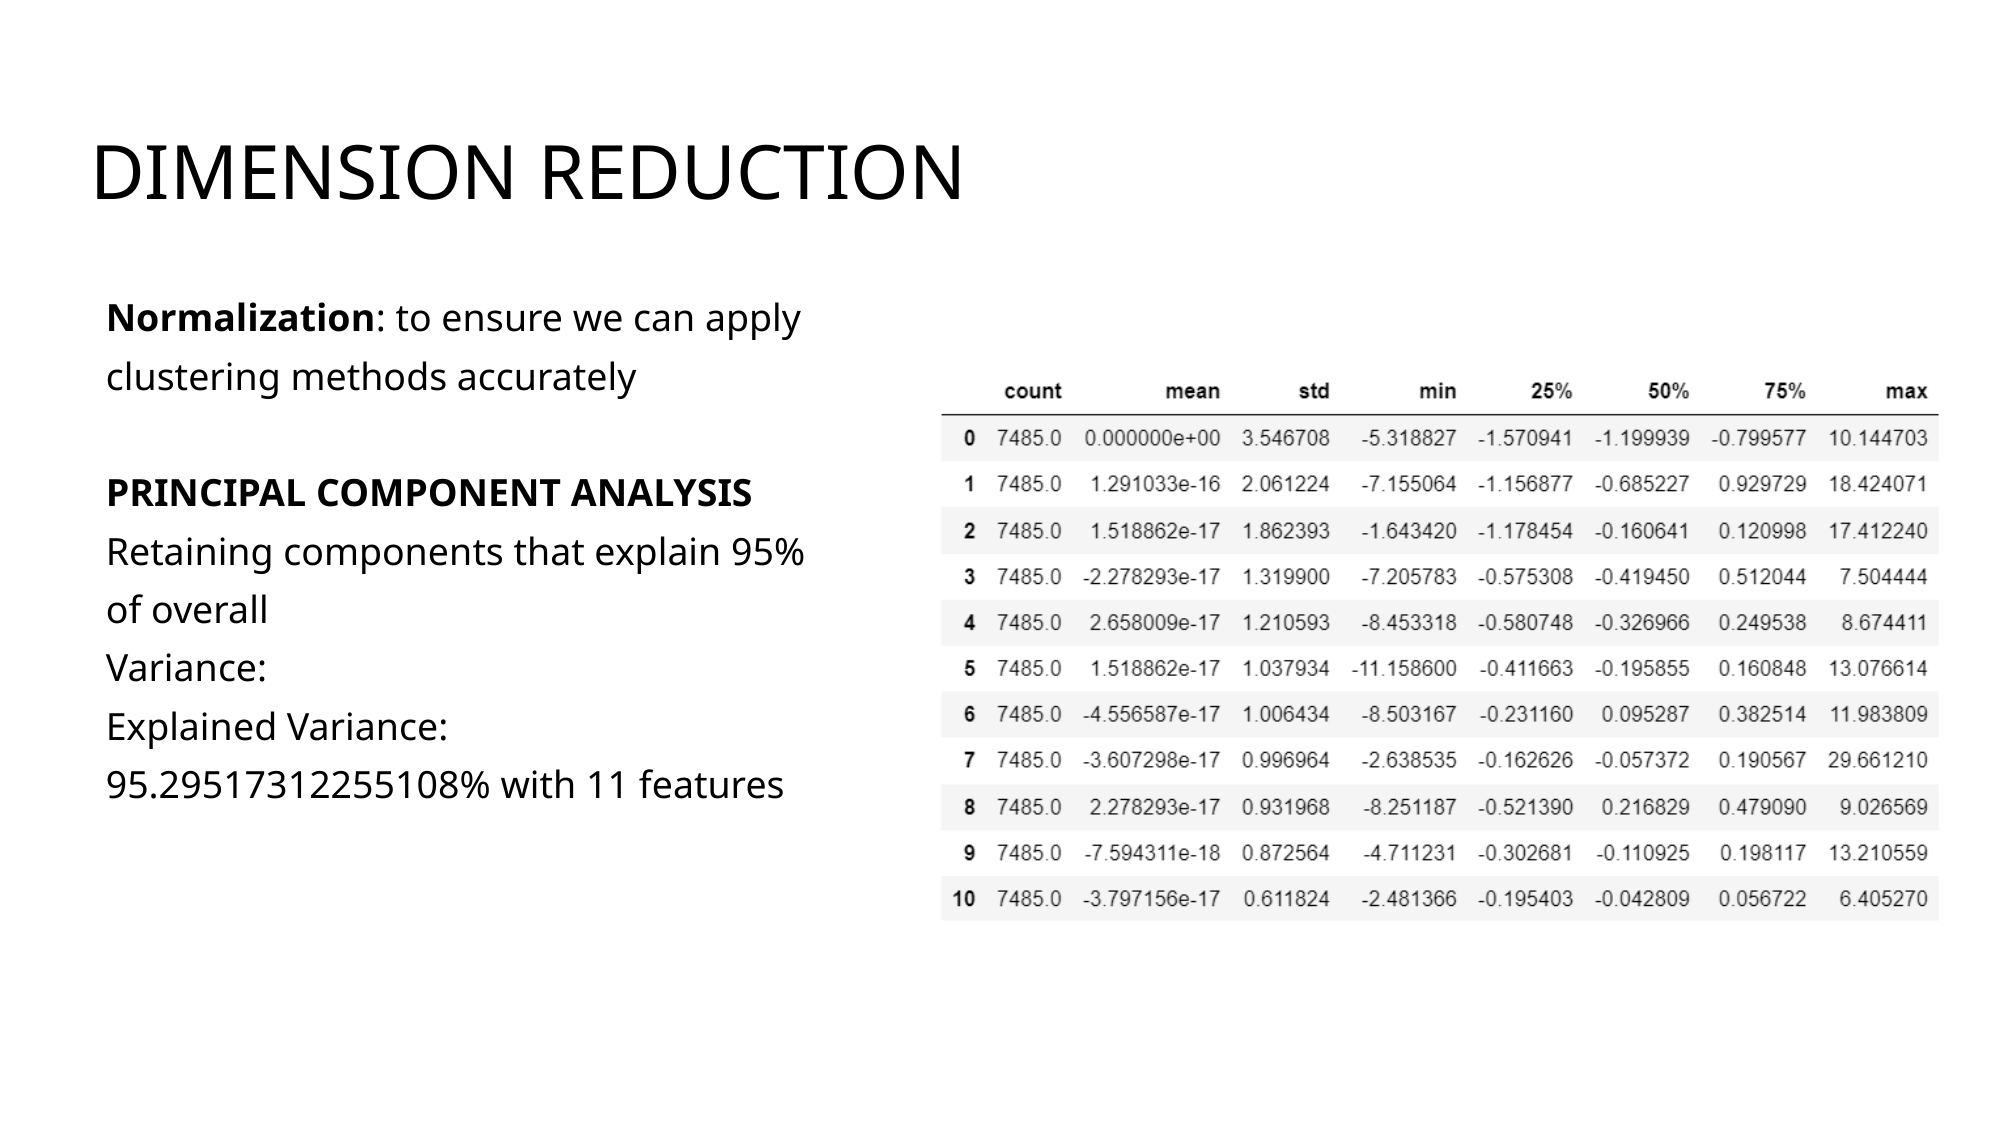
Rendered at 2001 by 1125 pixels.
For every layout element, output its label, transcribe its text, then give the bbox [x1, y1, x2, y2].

title DIMENSION REDUCTION [75, 101, 1909, 250]
picture [930, 371, 1944, 922]
list Normalization: to ensure we can apply clustering methods accurately PRINCIPAL COMPONENT ANALYSIS Retaining components that explain 95% of overall Variance: Explained Variance: 95.29517312255108% with 11 features [91, 273, 845, 943]
